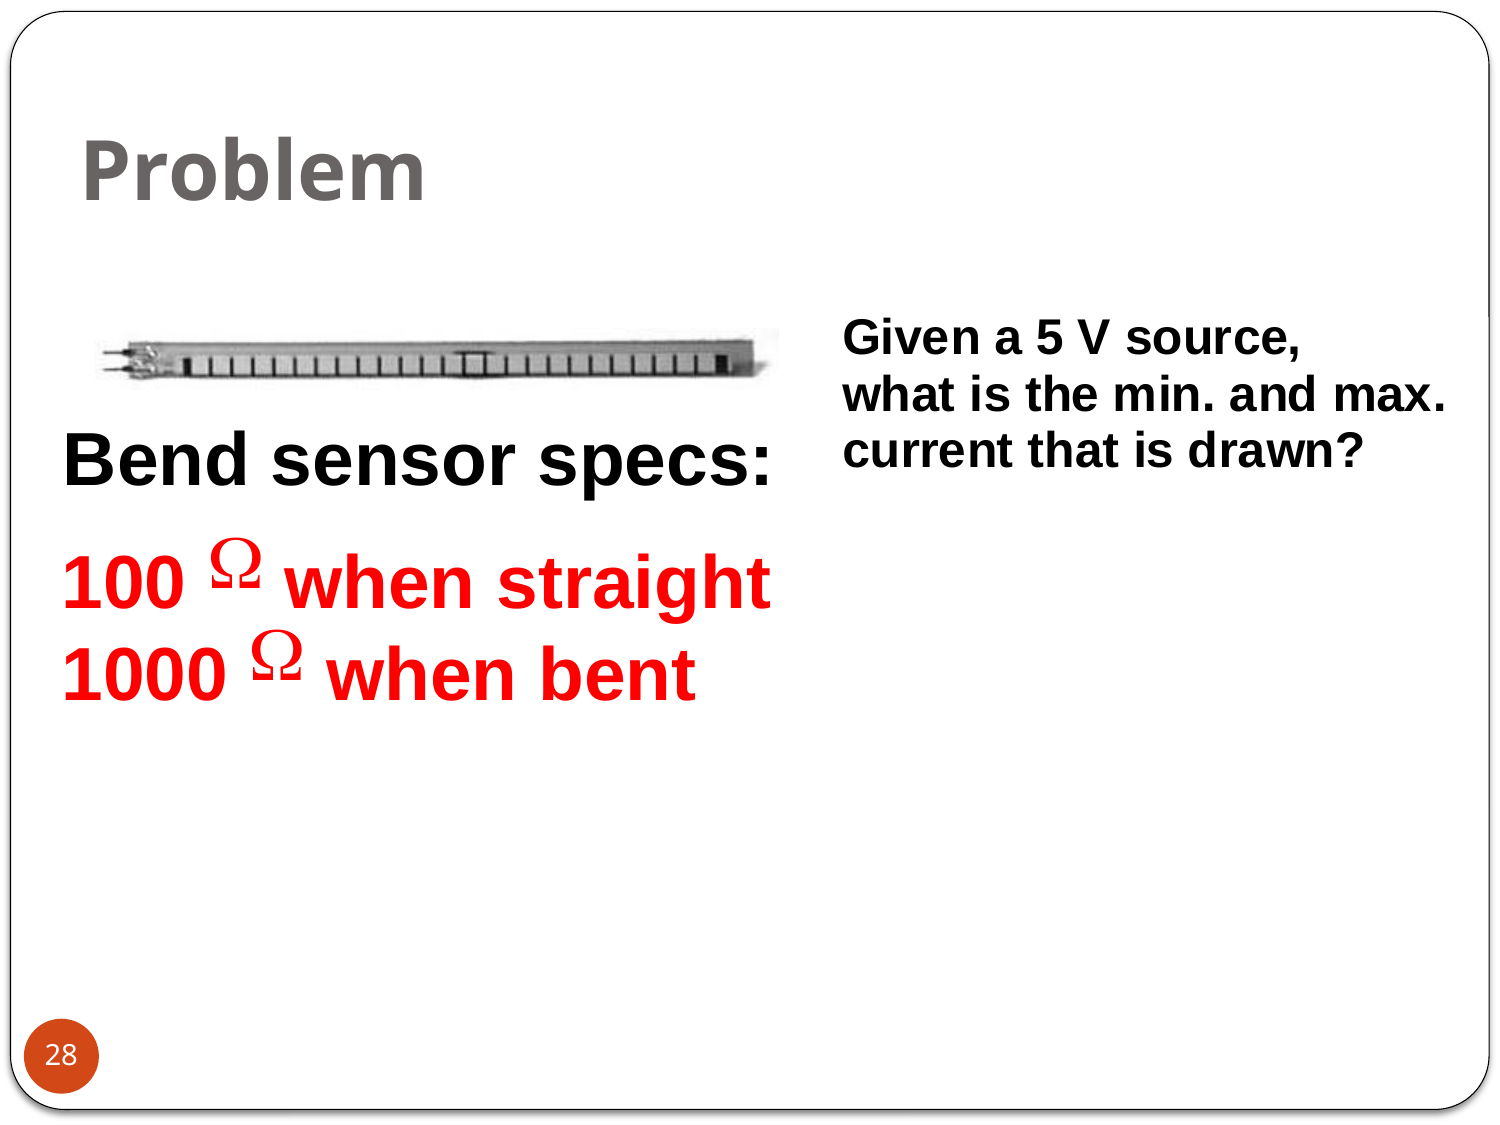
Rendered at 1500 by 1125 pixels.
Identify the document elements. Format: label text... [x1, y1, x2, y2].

picture [817, 288, 1476, 509]
picture [36, 314, 803, 1001]
picture [94, 327, 779, 390]
slide_number 28 [23, 1018, 99, 1094]
title Problem [64, 45, 1425, 233]
